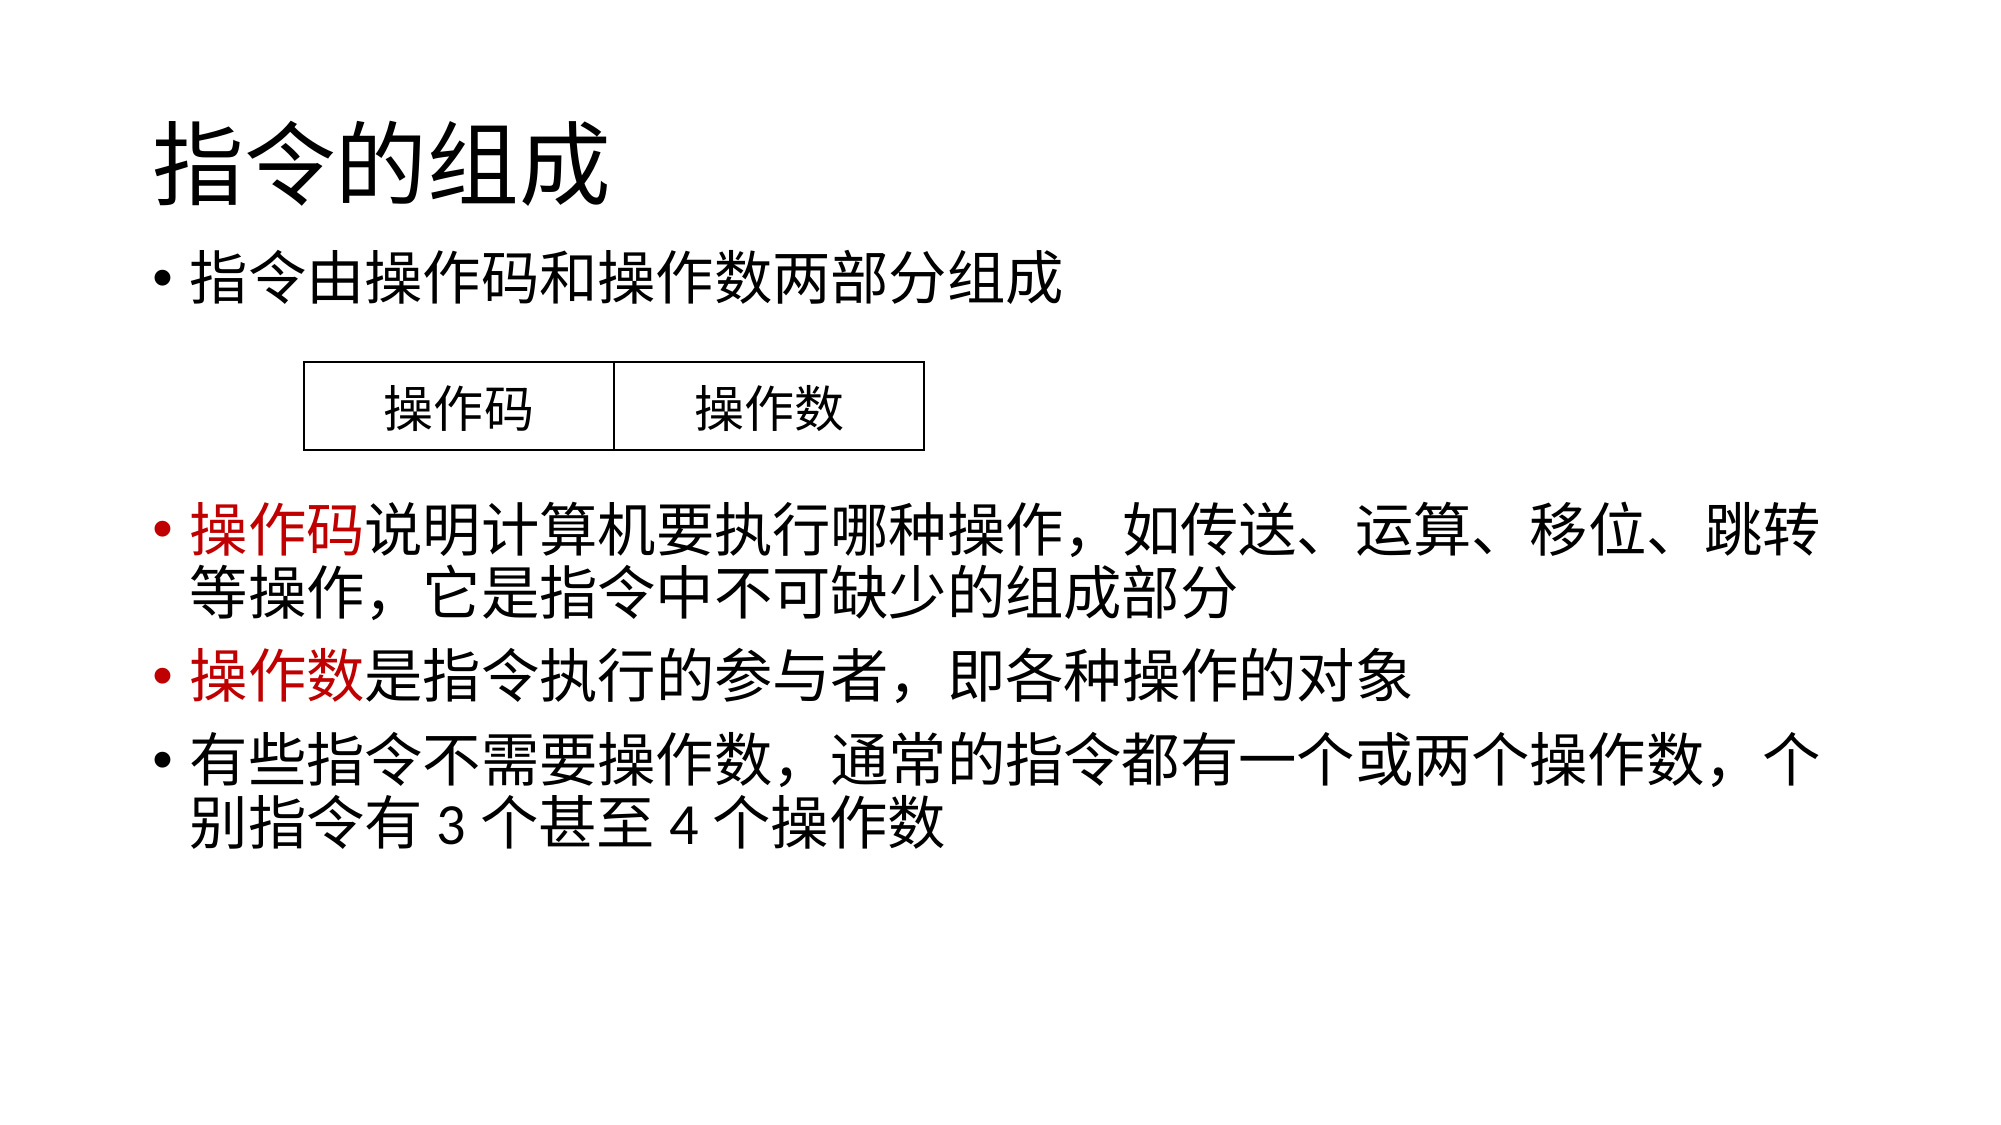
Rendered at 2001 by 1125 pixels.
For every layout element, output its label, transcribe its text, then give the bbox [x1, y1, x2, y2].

list 指令由操作码和操作数两部分组成 操作码说明计算机要执行哪种操作，如传送、运算、移位、跳转等操作，它是指令中不可缺少的组成部分 操作数是指令执行的参与者，即各种操作的对象 有些指令不需要操作数，通常的指令都有一个或两个操作数，个别指令有3个甚至4个操作数 [137, 241, 1863, 956]
table_header 操作数 [615, 363, 923, 449]
table_header 操作码 [305, 363, 613, 449]
title 指令的组成 [137, 59, 1863, 241]
